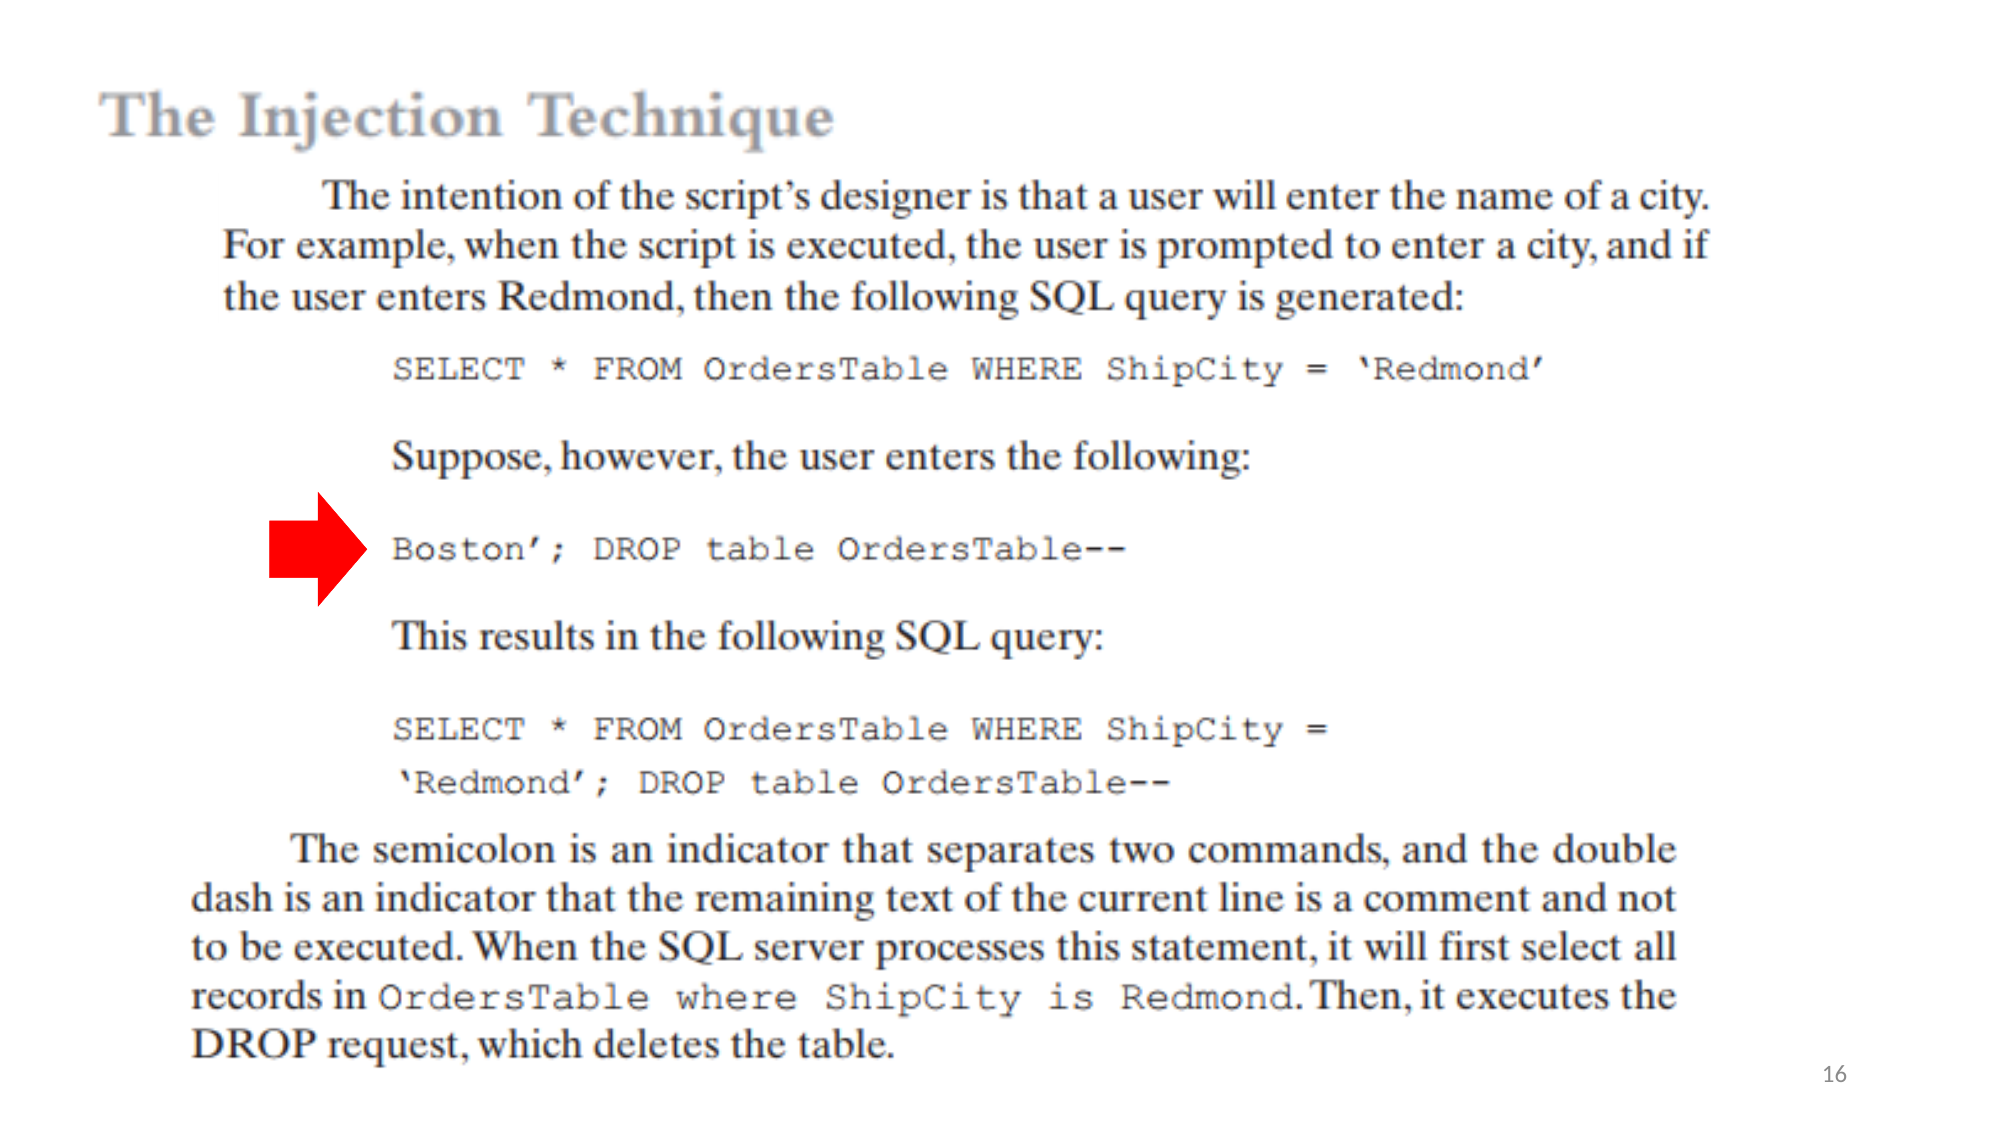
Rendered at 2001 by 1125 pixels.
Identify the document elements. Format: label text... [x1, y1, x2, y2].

slide_number 16 [1412, 1042, 1863, 1103]
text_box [190, 173, 1723, 1073]
picture [90, 73, 844, 161]
